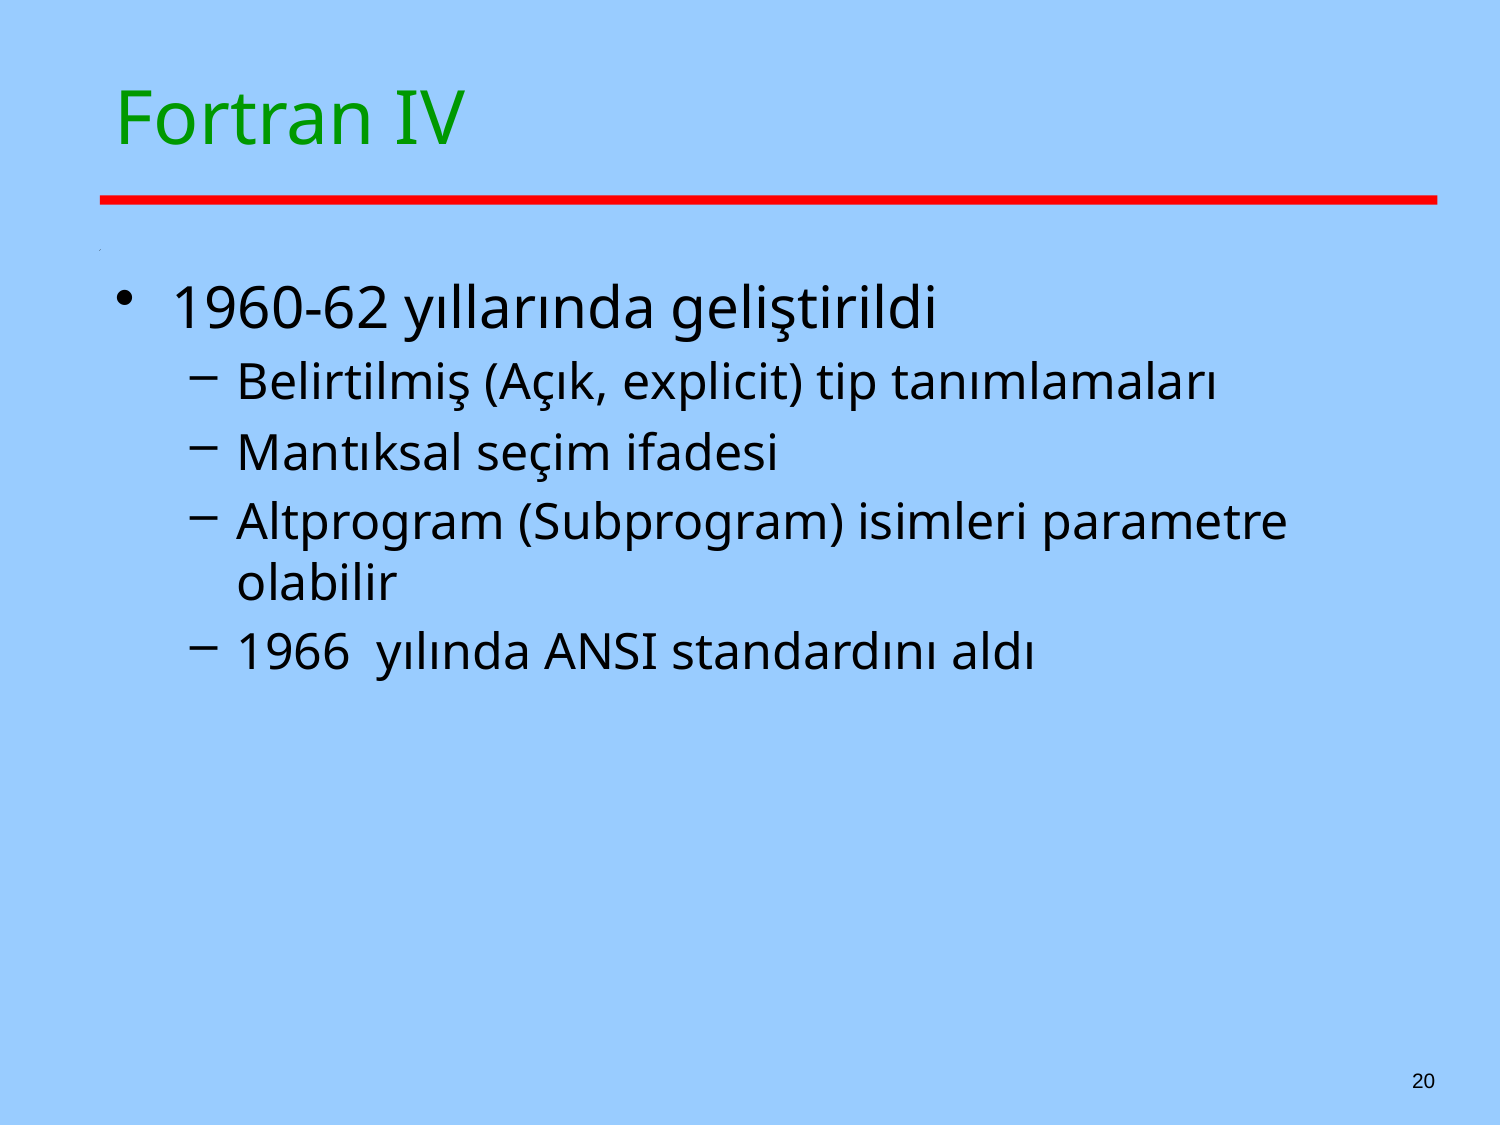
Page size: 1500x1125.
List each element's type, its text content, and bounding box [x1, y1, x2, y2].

list 1960-62 yıllarında geliştirildi Belirtilmiş (Açık, explicit) tip tanımlamaları Mantıksal seçim ifadesi Altprogram (Subprogram) isimleri parametre olabilir 1966 yılında ANSI standardını aldı [99, 262, 1438, 1013]
title Fortran IV [99, 62, 1438, 251]
slide_number 20 [1137, 1024, 1451, 1101]
